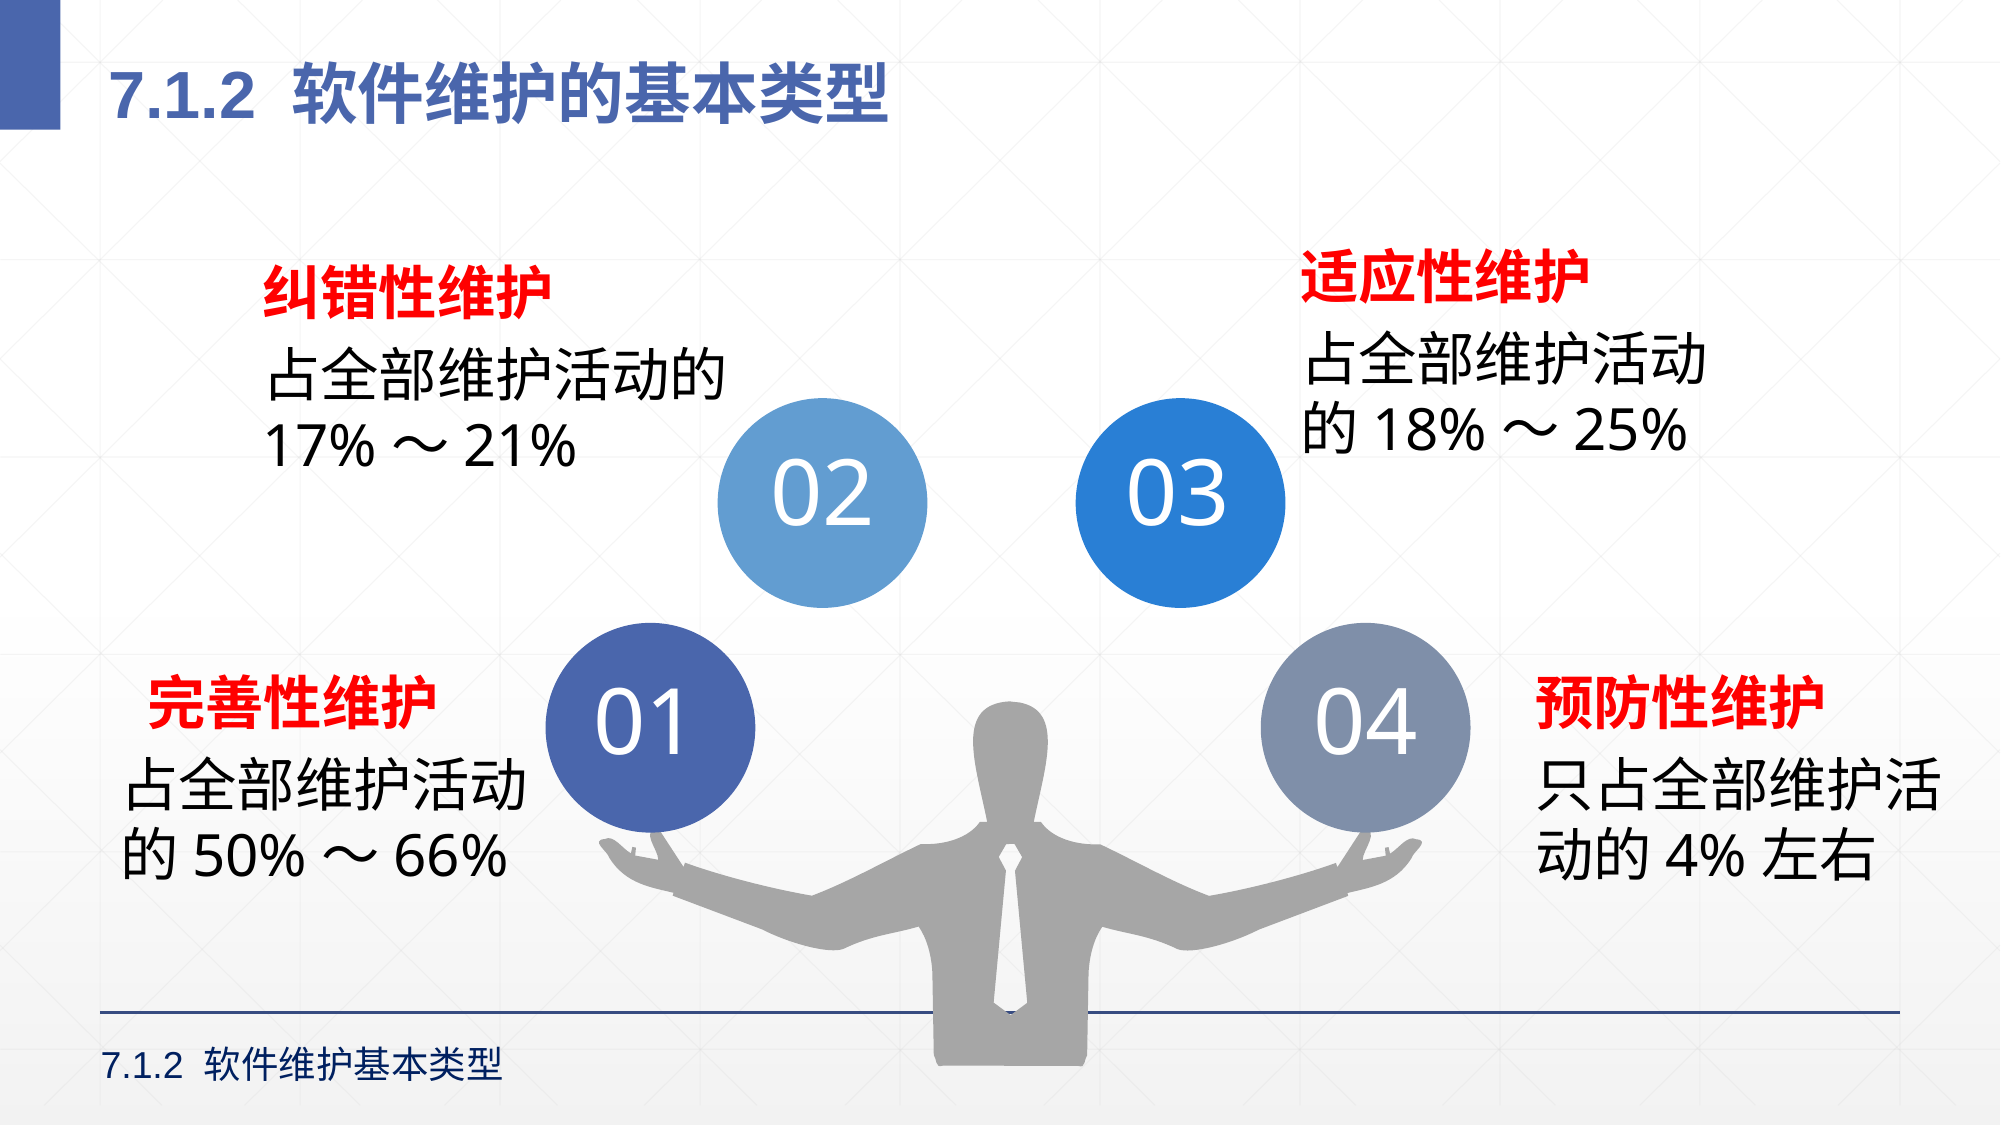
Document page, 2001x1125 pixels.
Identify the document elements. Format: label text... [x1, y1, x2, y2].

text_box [545, 622, 756, 833]
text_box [717, 398, 928, 608]
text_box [1260, 622, 1471, 833]
text_box 预防性维护 只占全部维护活动的4%左右 [1520, 658, 1961, 896]
text_box 7.1.2 软件维护基本类型 [85, 1033, 666, 1094]
text_box [598, 701, 1422, 1067]
title 7.1.2 软件维护的基本类型 [93, 20, 1880, 130]
text_box 完善性维护 占全部维护活动的50%～66% [105, 658, 546, 896]
text_box 纠错性维护 占全部维护活动的17%～21% [247, 248, 759, 486]
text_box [1075, 398, 1286, 608]
text_box 适应性维护 占全部维护活动的18%～25% [1285, 232, 1726, 470]
